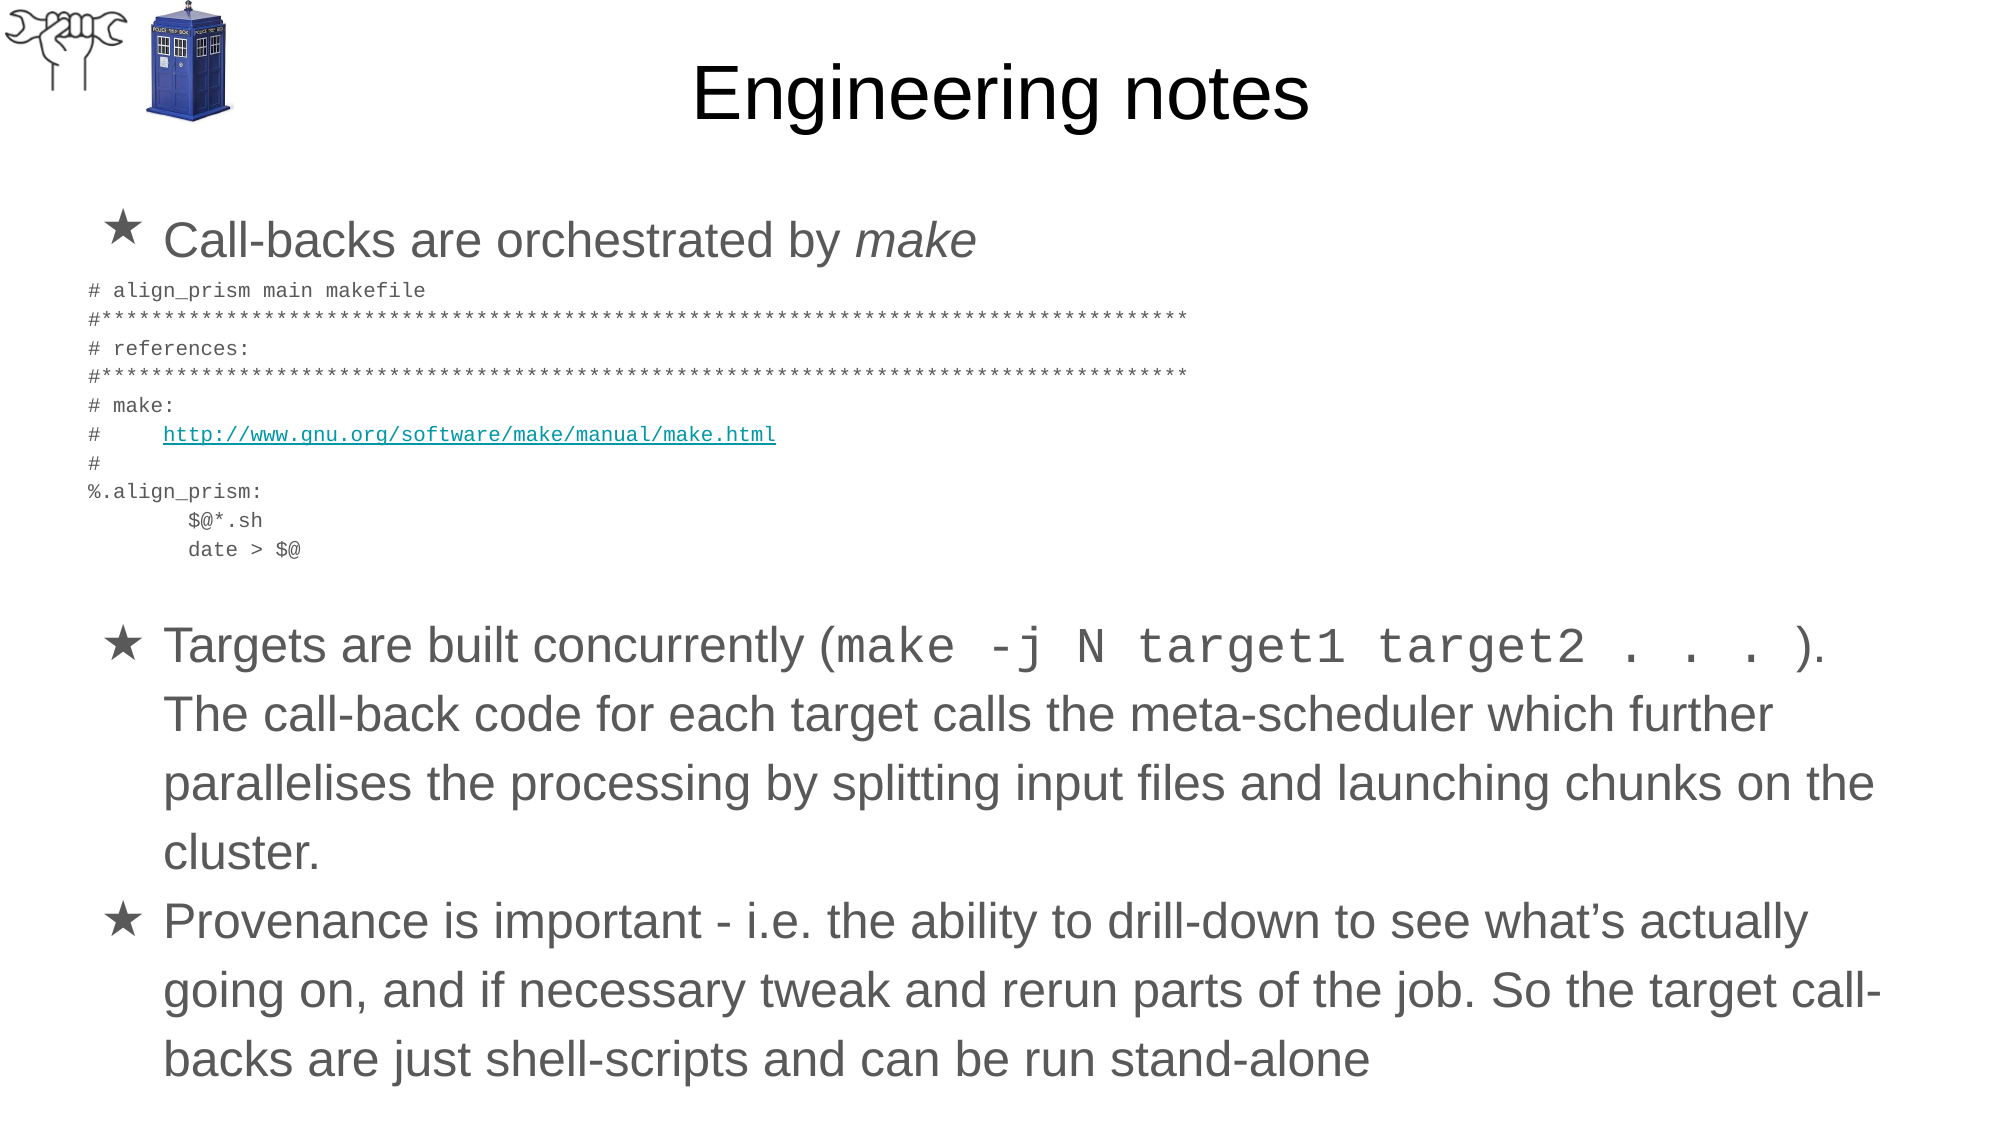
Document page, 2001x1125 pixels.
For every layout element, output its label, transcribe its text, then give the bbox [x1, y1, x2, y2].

picture [144, 0, 235, 123]
list Call-backs are orchestrated by make # align_prism main makefile #*************************************************************************************** # references: #*************************************************************************************** # make: # http://www.gnu.org/software/make/manual/make.html # %.align_prism: $@*.sh date > $@ Targets are built concurrently (make -j N target1 target2 . . . ). The call-back code for each target calls the meta-scheduler which further parallelises the processing by splitting input files and launching chunks on the cluster. Provenance is important - i.e. the ability to drill-down to see what’s actually going on, and if necessary tweak and rerun parts of the job. So the target call-backs are just shell-scripts and can be run stand-alone [68, 160, 1932, 1061]
title Engineering notes [91, 22, 1956, 148]
picture [0, 0, 135, 107]
